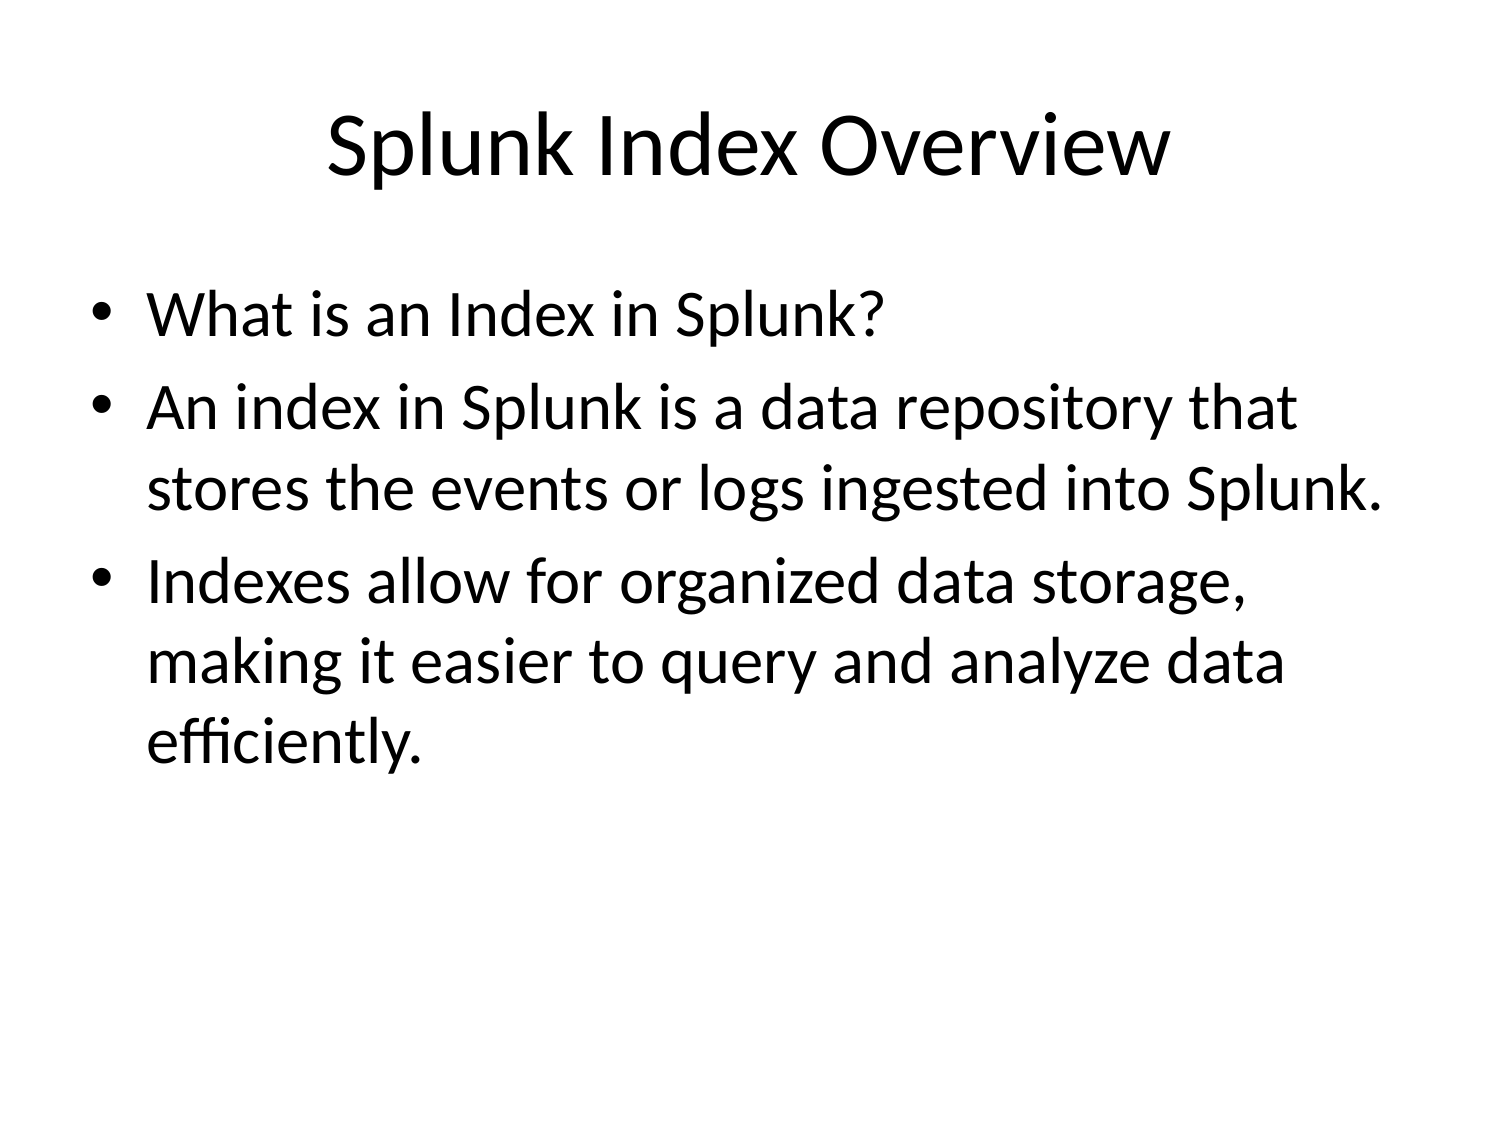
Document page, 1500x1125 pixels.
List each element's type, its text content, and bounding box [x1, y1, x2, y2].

title Splunk Index Overview [75, 45, 1425, 233]
list What is an Index in Splunk? An index in Splunk is a data repository that stores the events or logs ingested into Splunk. Indexes allow for organized data storage, making it easier to query and analyze data efficiently. [75, 262, 1425, 1005]
